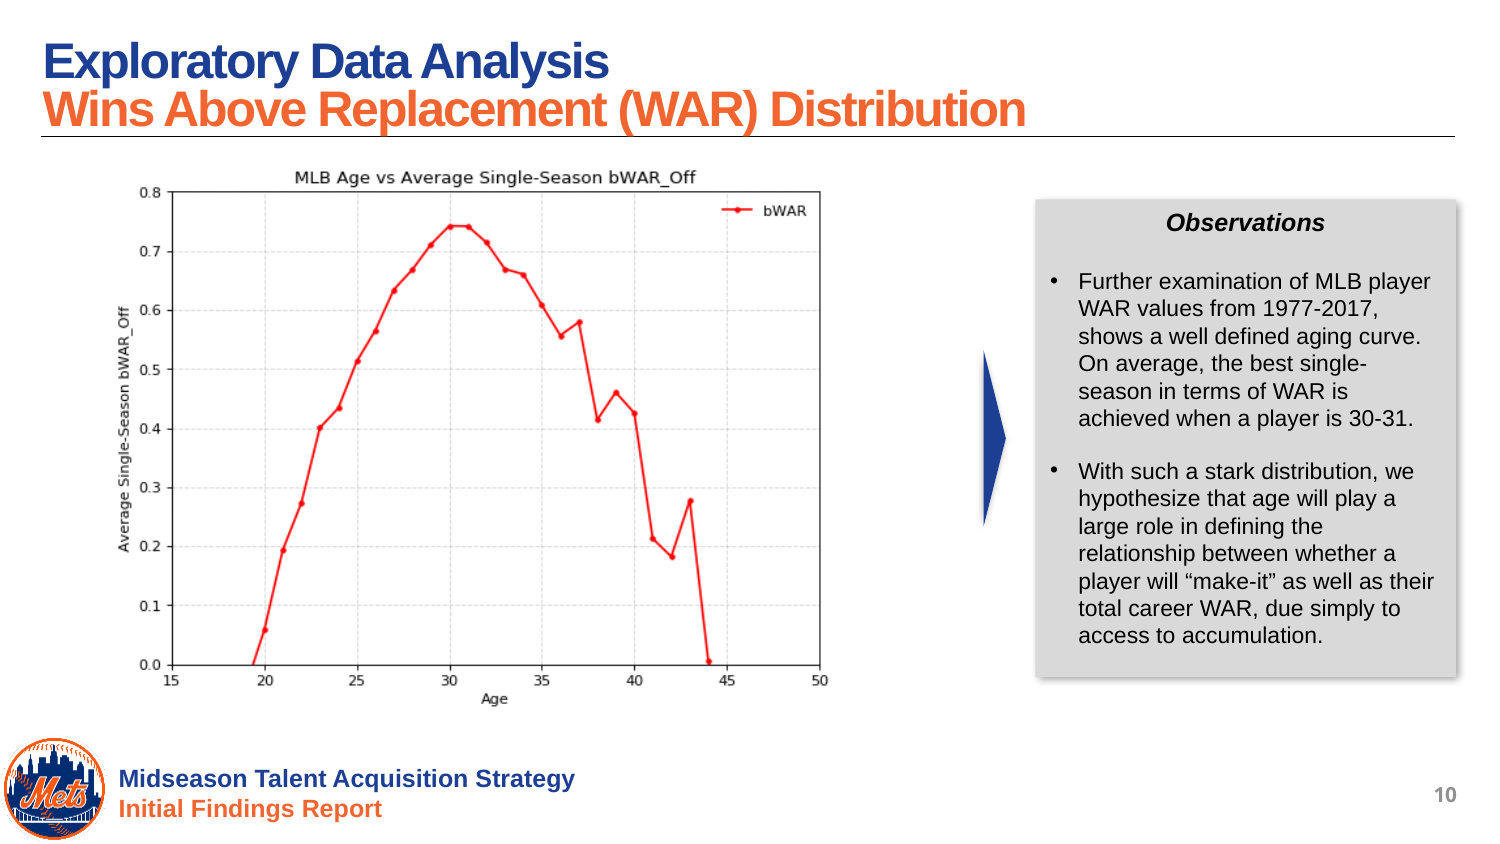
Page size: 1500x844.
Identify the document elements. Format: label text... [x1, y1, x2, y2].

text_box [982, 349, 1007, 528]
slide_number 10 [1362, 783, 1458, 808]
picture [108, 160, 839, 717]
text_box Midseason Talent Acquisition Strategy Initial Findings Report [118, 762, 1068, 829]
picture [0, 734, 110, 844]
text_box Observations Further examination of MLB player WAR values from 1977-2017, shows a well defined aging curve. On average, the best single-season in terms of WAR is achieved when a player is 30-31. With such a stark distribution, we hypothesize that age will play a large role in defining the relationship between whether a player will “make-it” as well as their total career WAR, due simply to access to accumulation. [1035, 199, 1457, 678]
title Exploratory Data Analysis Wins Above Replacement (WAR) Distribution [42, 40, 1457, 137]
